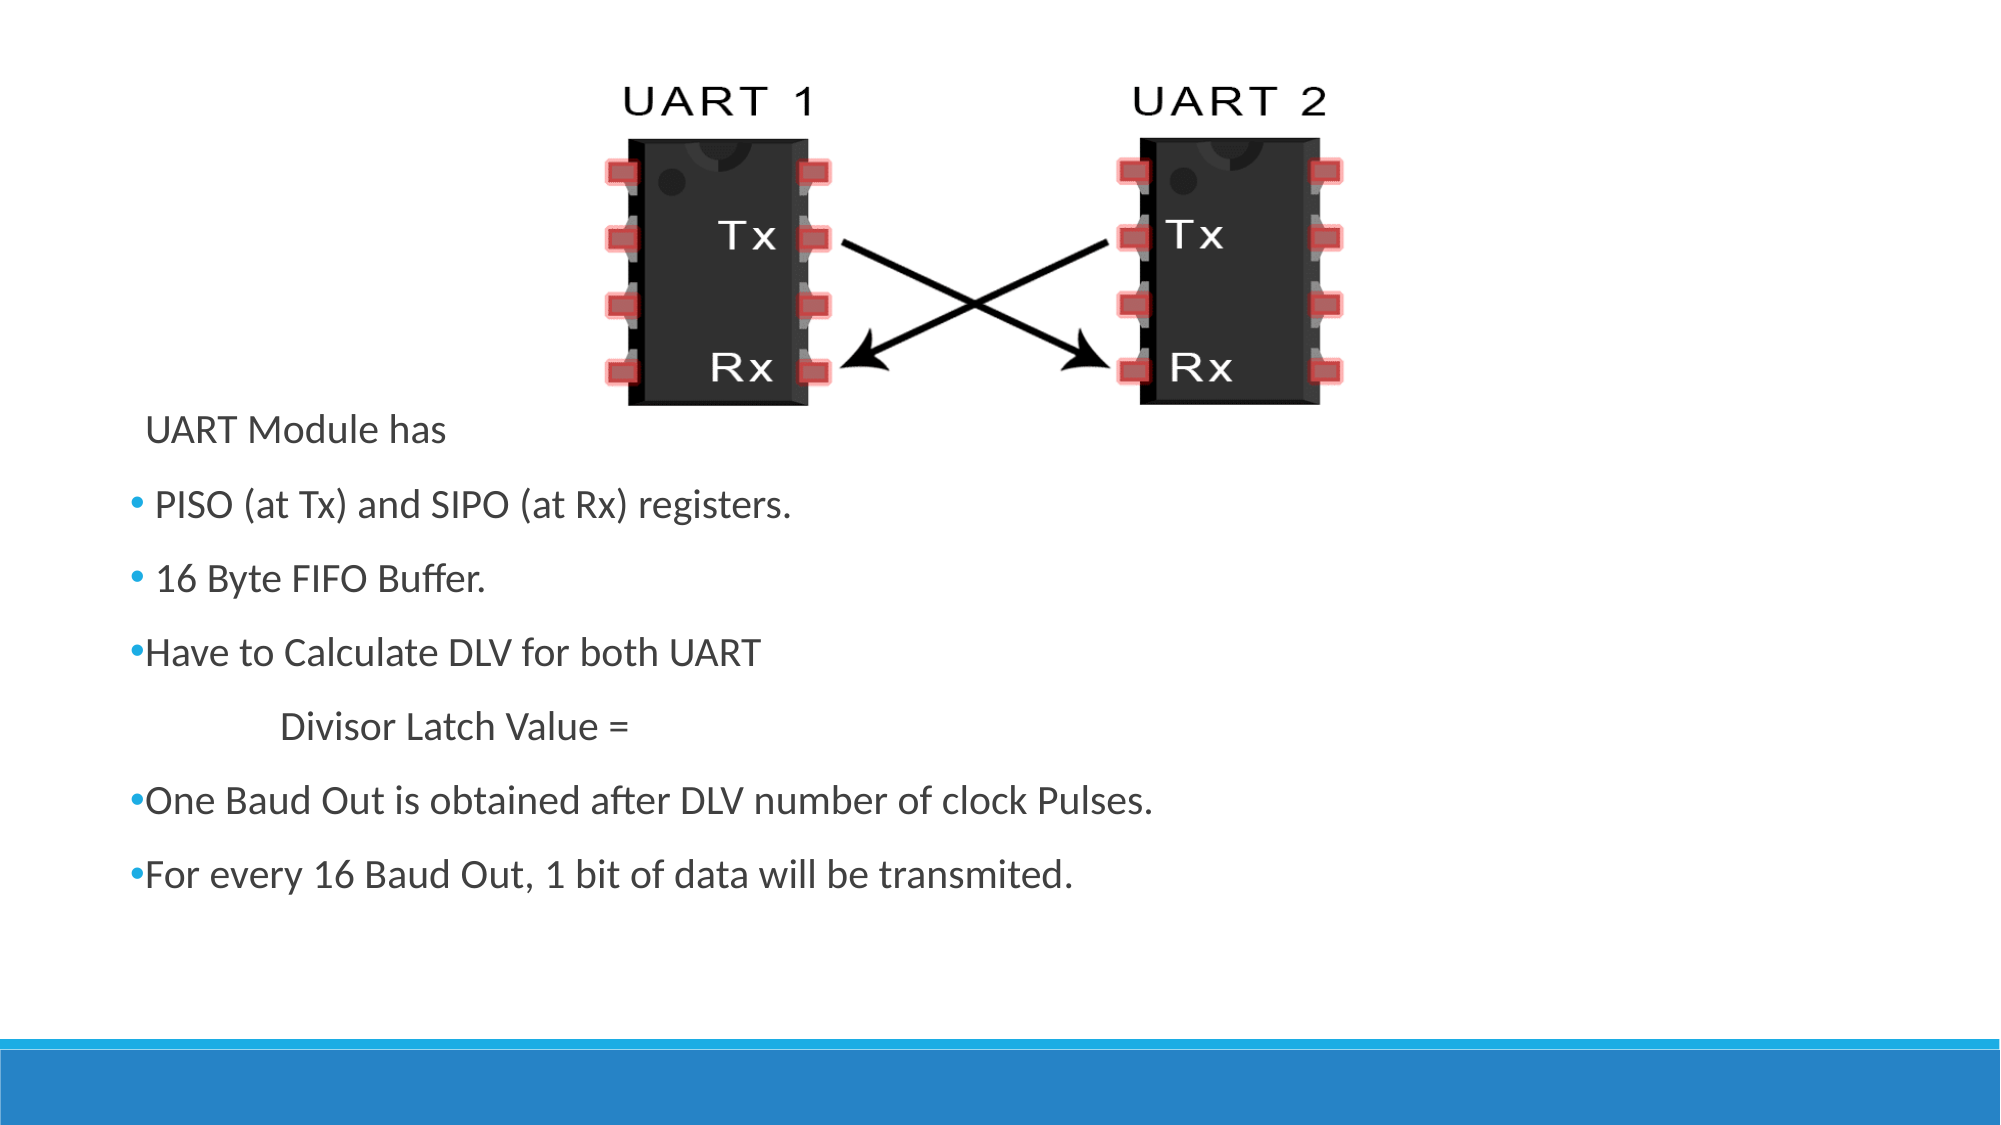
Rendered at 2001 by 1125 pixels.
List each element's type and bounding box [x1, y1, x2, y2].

list [564, 49, 1382, 451]
